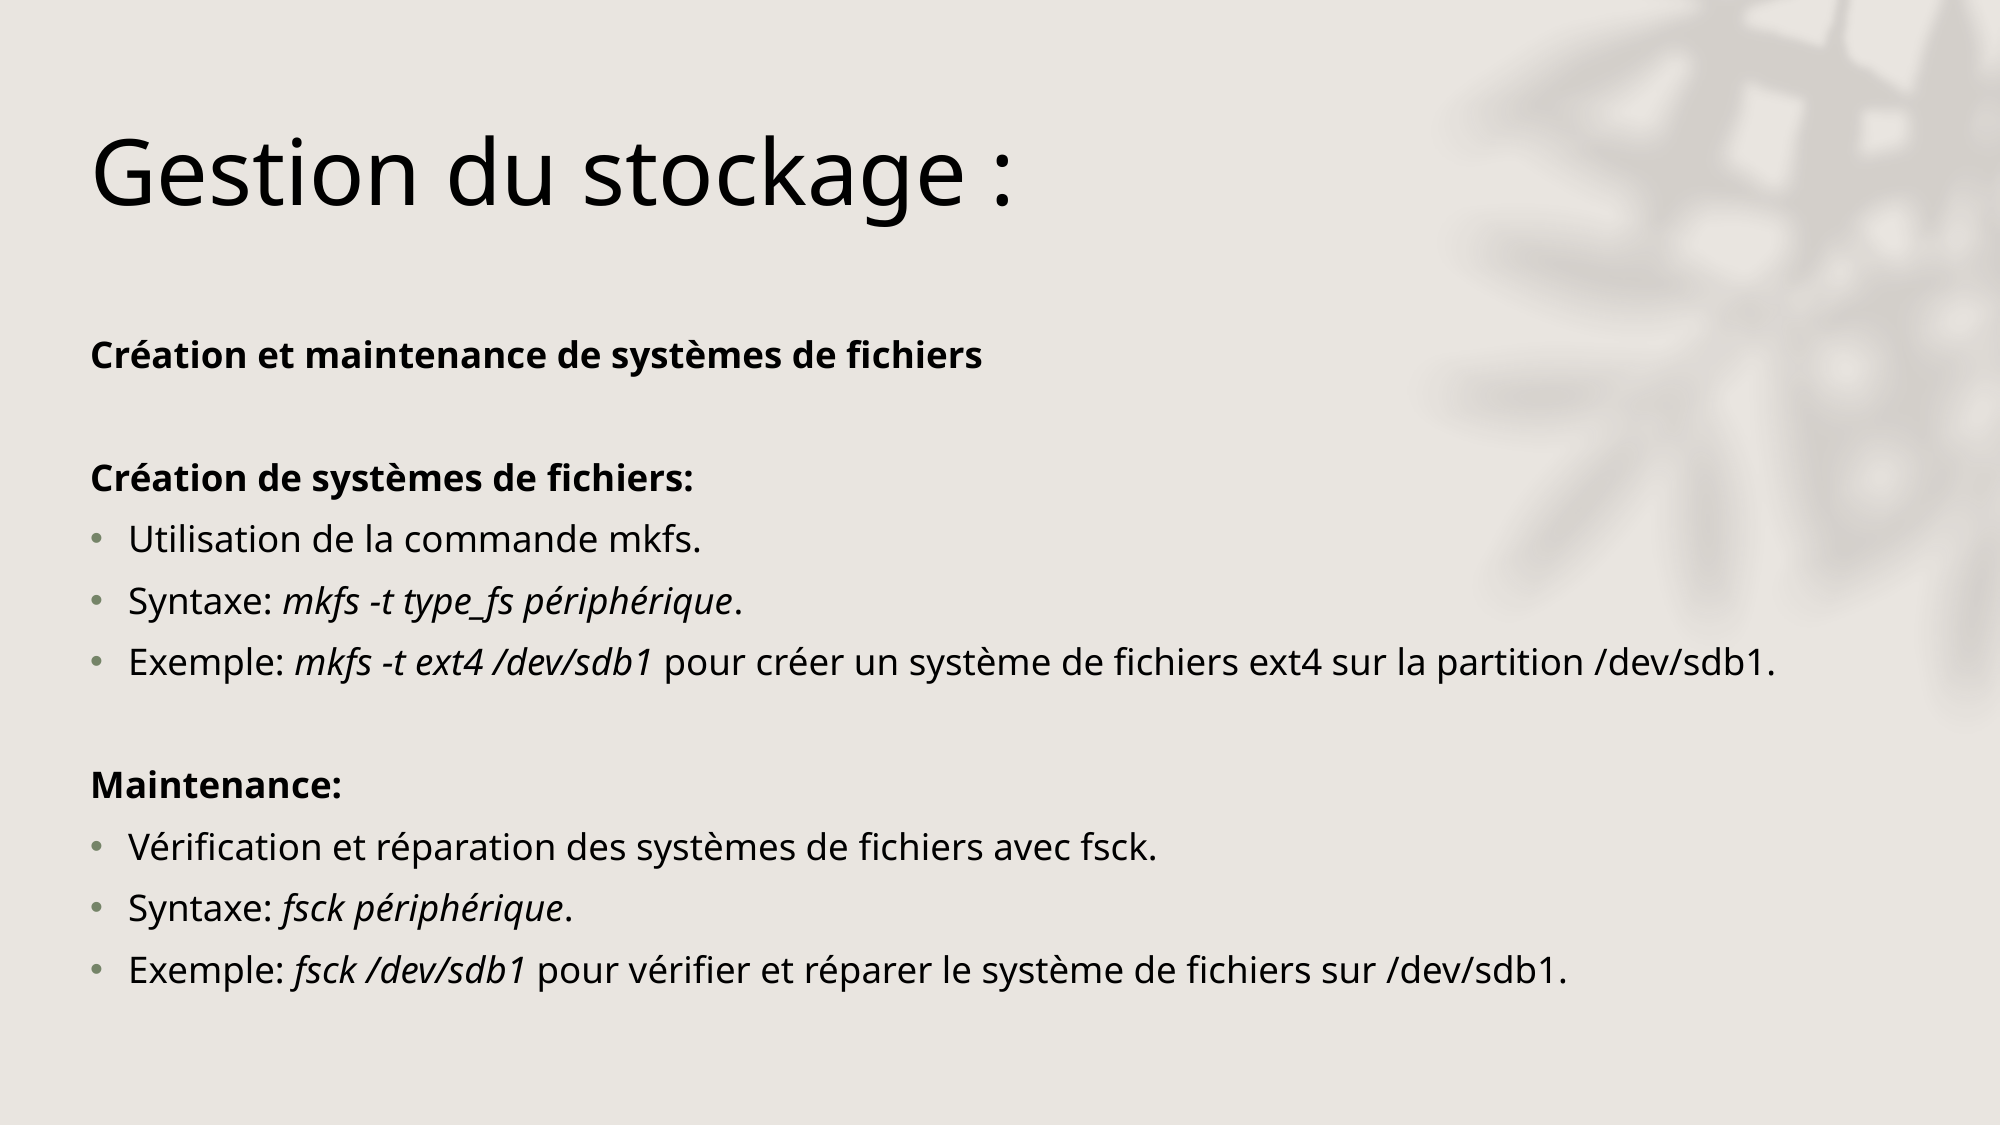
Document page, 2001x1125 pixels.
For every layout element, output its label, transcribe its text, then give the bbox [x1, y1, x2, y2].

title Gestion du stockage : [75, 60, 1863, 278]
list Création et maintenance de systèmes de fichiers Création de systèmes de fichiers: Utilisation de la commande mkfs. Syntaxe: mkfs -t type_fs périphérique. Exemple: mkfs -t ext4 /dev/sdb1 pour créer un système de fichiers ext4 sur la partition /dev/sdb1. Maintenance: Vérification et réparation des systèmes de fichiers avec fsck. Syntaxe: fsck périphérique. Exemple: fsck /dev/sdb1 pour vérifier et réparer le système de fichiers sur /dev/sdb1. [75, 319, 1925, 1009]
